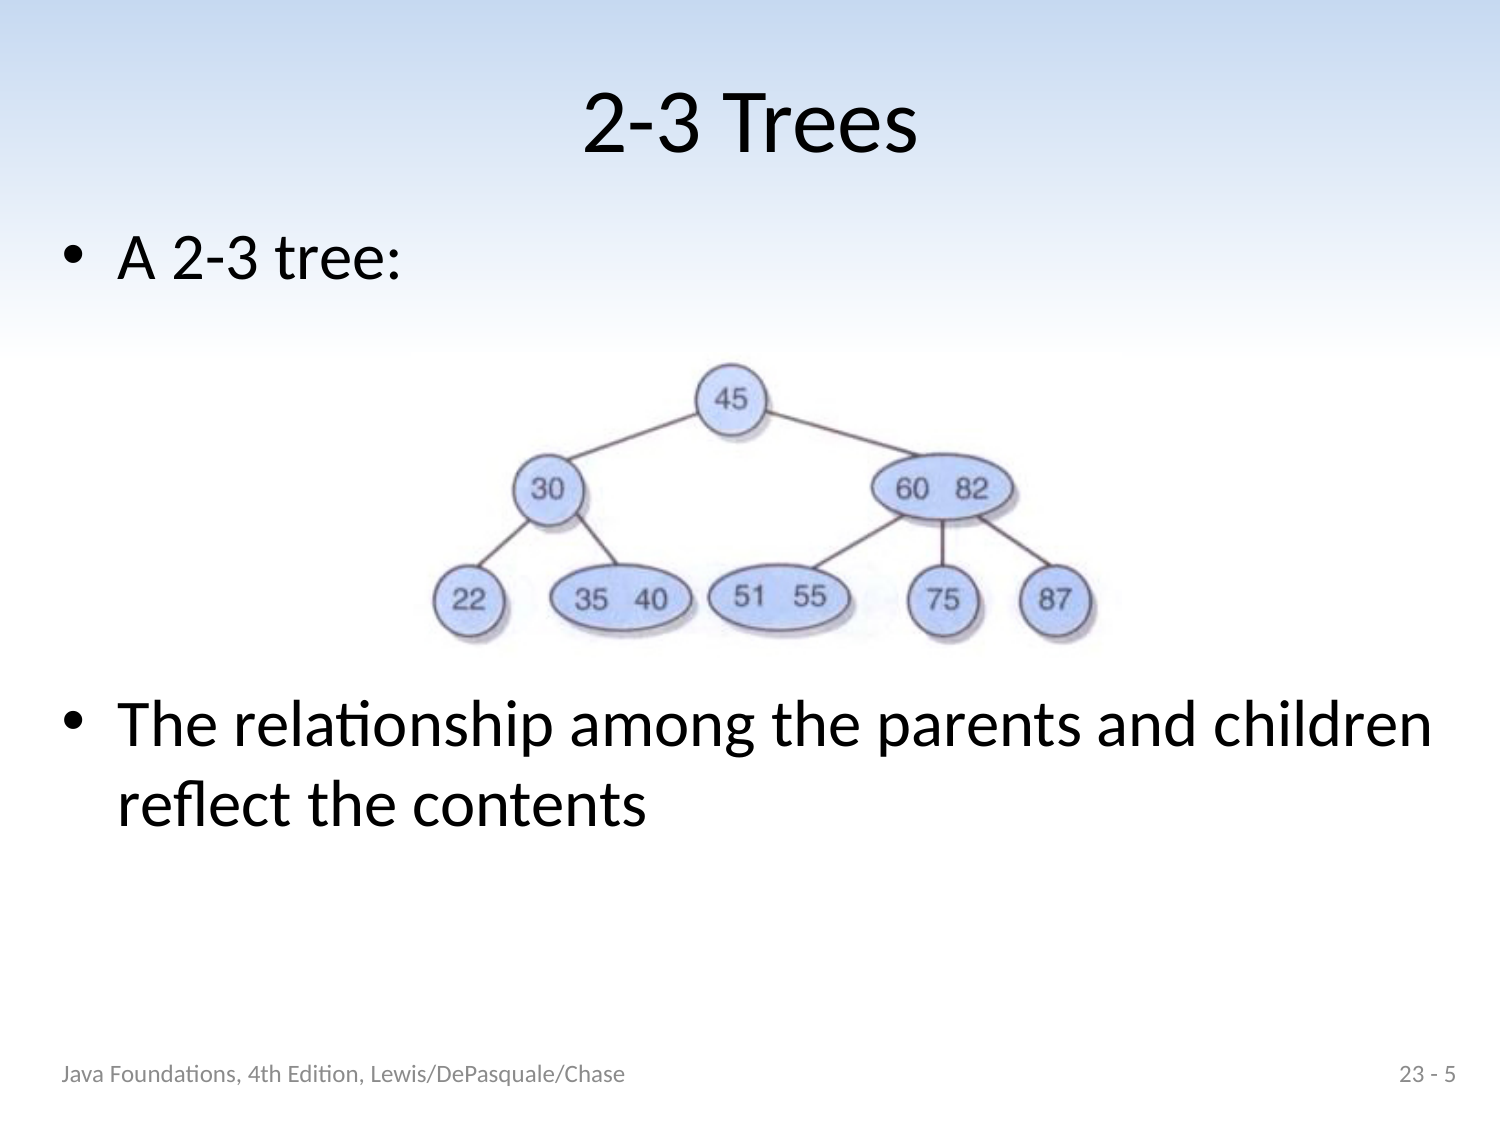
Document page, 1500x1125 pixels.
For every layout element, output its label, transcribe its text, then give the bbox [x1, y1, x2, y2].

slide_number 23 - 5 [1121, 1042, 1472, 1103]
title 2-3 Trees [28, 45, 1473, 186]
list A 2-3 tree: The relationship among the parents and children reflect the contents [46, 205, 1473, 1043]
footer Java Foundations, 4th Edition, Lewis/DePasquale/Chase [46, 1042, 1121, 1103]
picture [410, 352, 1122, 659]
